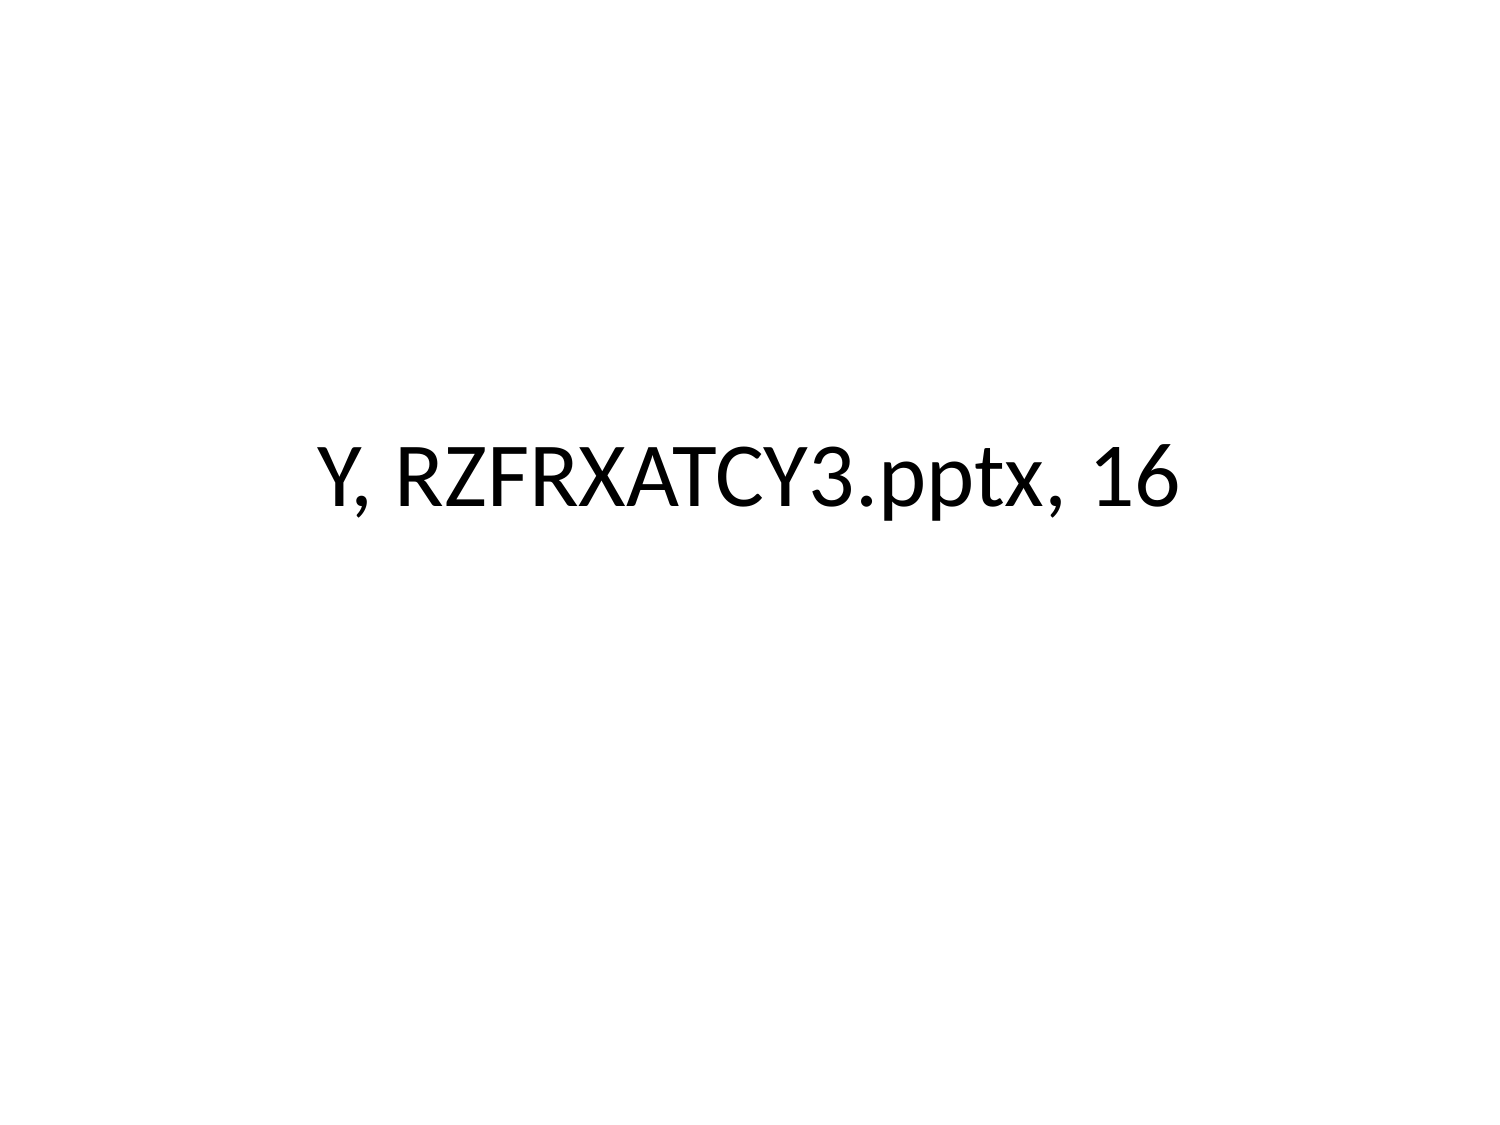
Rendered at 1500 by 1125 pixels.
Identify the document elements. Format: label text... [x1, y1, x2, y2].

title Y, RZFRXATCY3.pptx, 16 [112, 349, 1388, 591]
